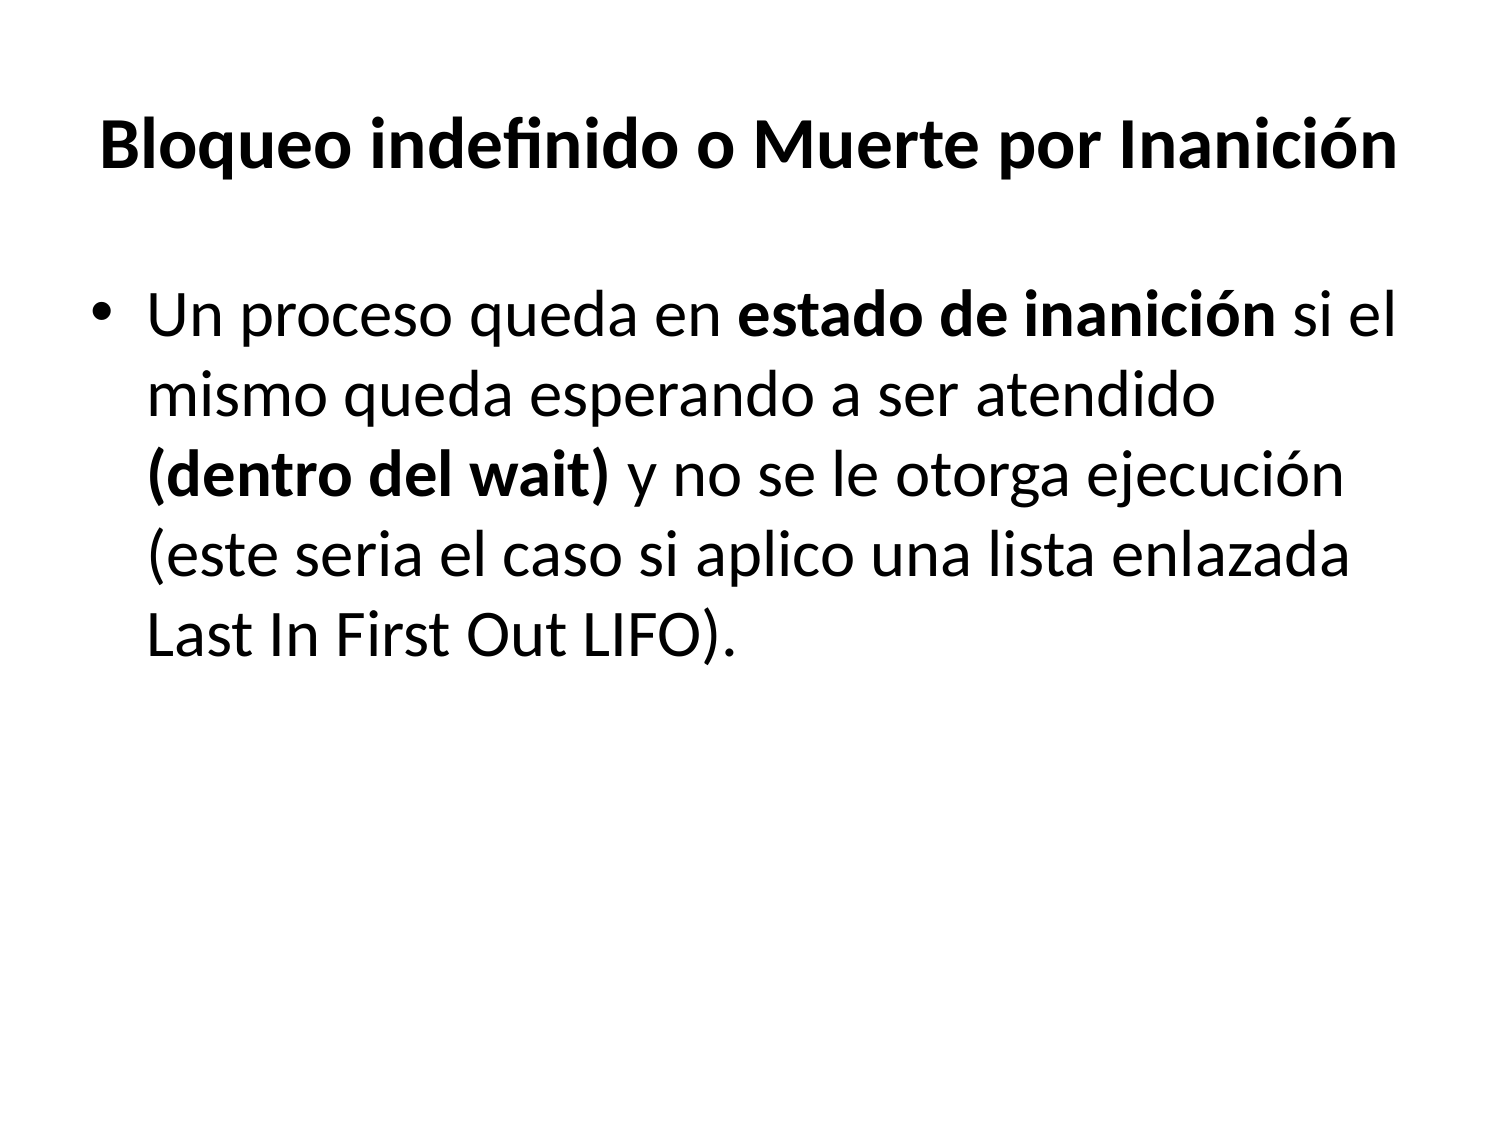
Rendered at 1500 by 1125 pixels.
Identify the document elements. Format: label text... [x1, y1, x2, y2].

title Bloqueo indefinido o Muerte por Inanición [75, 45, 1425, 233]
list Un proceso queda en estado de inanición si el mismo queda esperando a ser atendido (dentro del wait) y no se le otorga ejecución (este seria el caso si aplico una lista enlazada Last In First Out LIFO). [75, 262, 1425, 1005]
